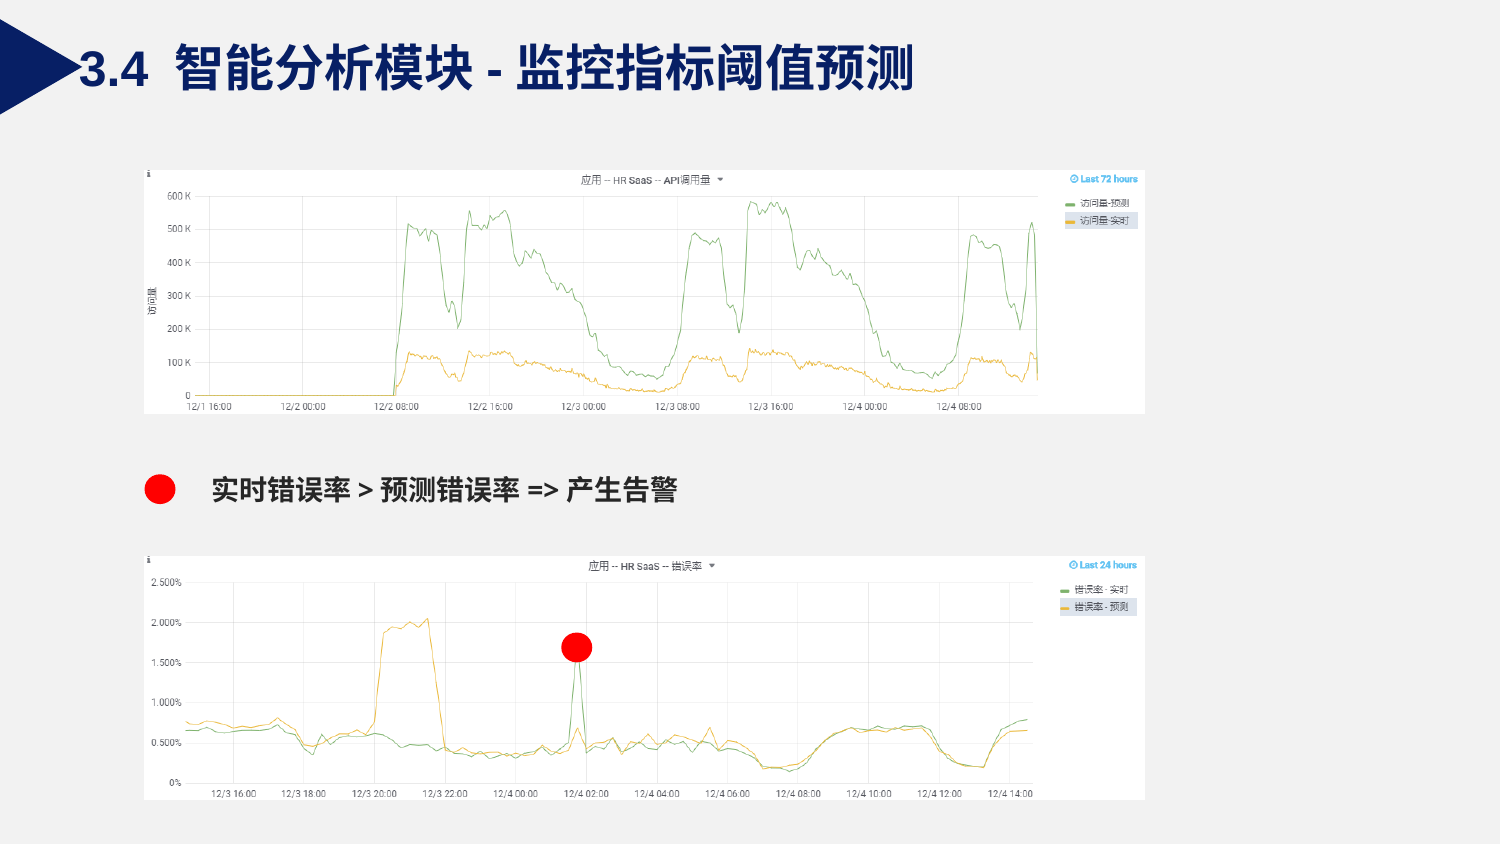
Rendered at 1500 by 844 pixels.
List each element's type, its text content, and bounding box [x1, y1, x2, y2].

picture [144, 170, 1145, 414]
text_box [0, 19, 83, 115]
picture [144, 556, 1145, 800]
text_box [144, 464, 740, 514]
text_box 3.4 智能分析模块-监控指标阈值预测 [64, 29, 931, 105]
